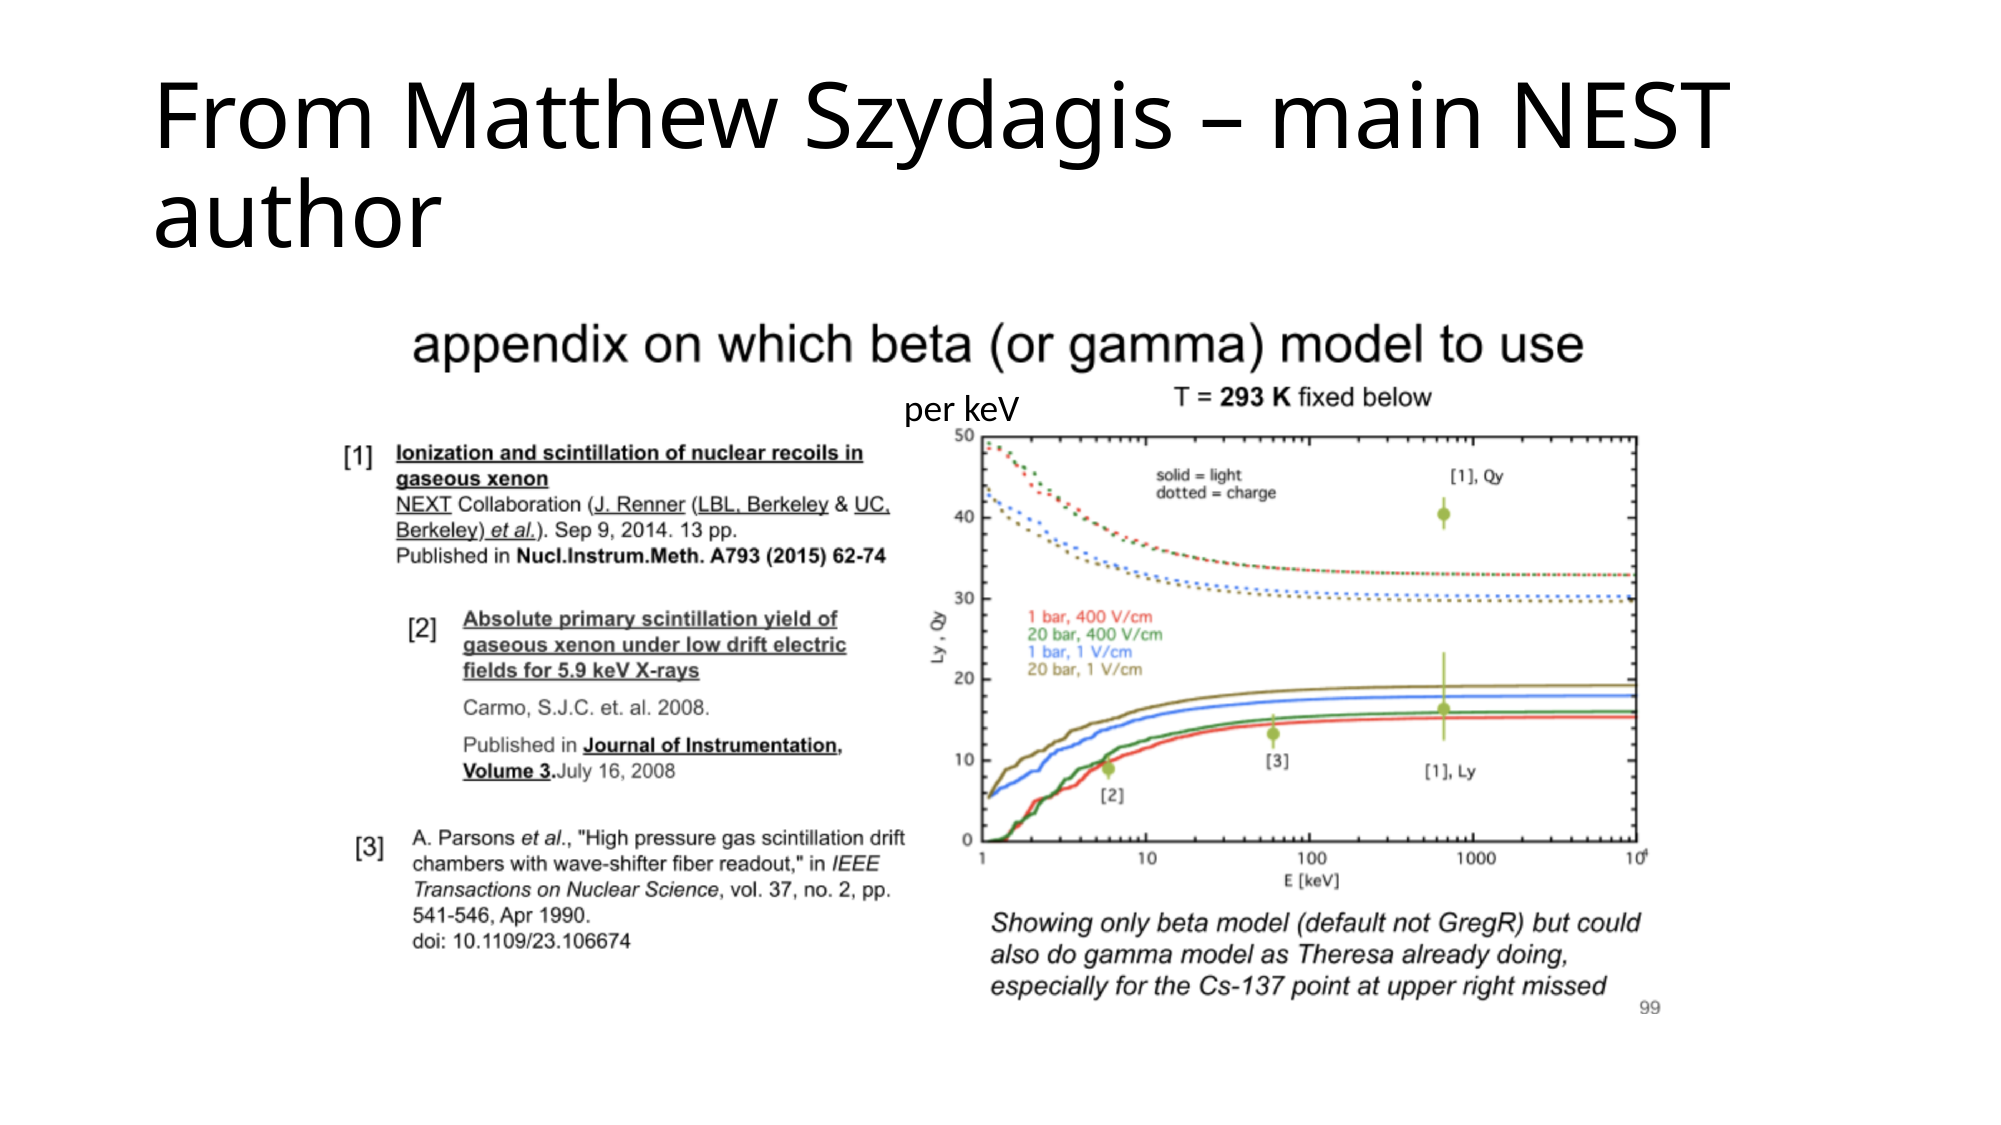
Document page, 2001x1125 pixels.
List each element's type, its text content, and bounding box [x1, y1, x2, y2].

title From Matthew Szydagis – main NEST author [137, 59, 1863, 278]
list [336, 299, 1663, 1014]
